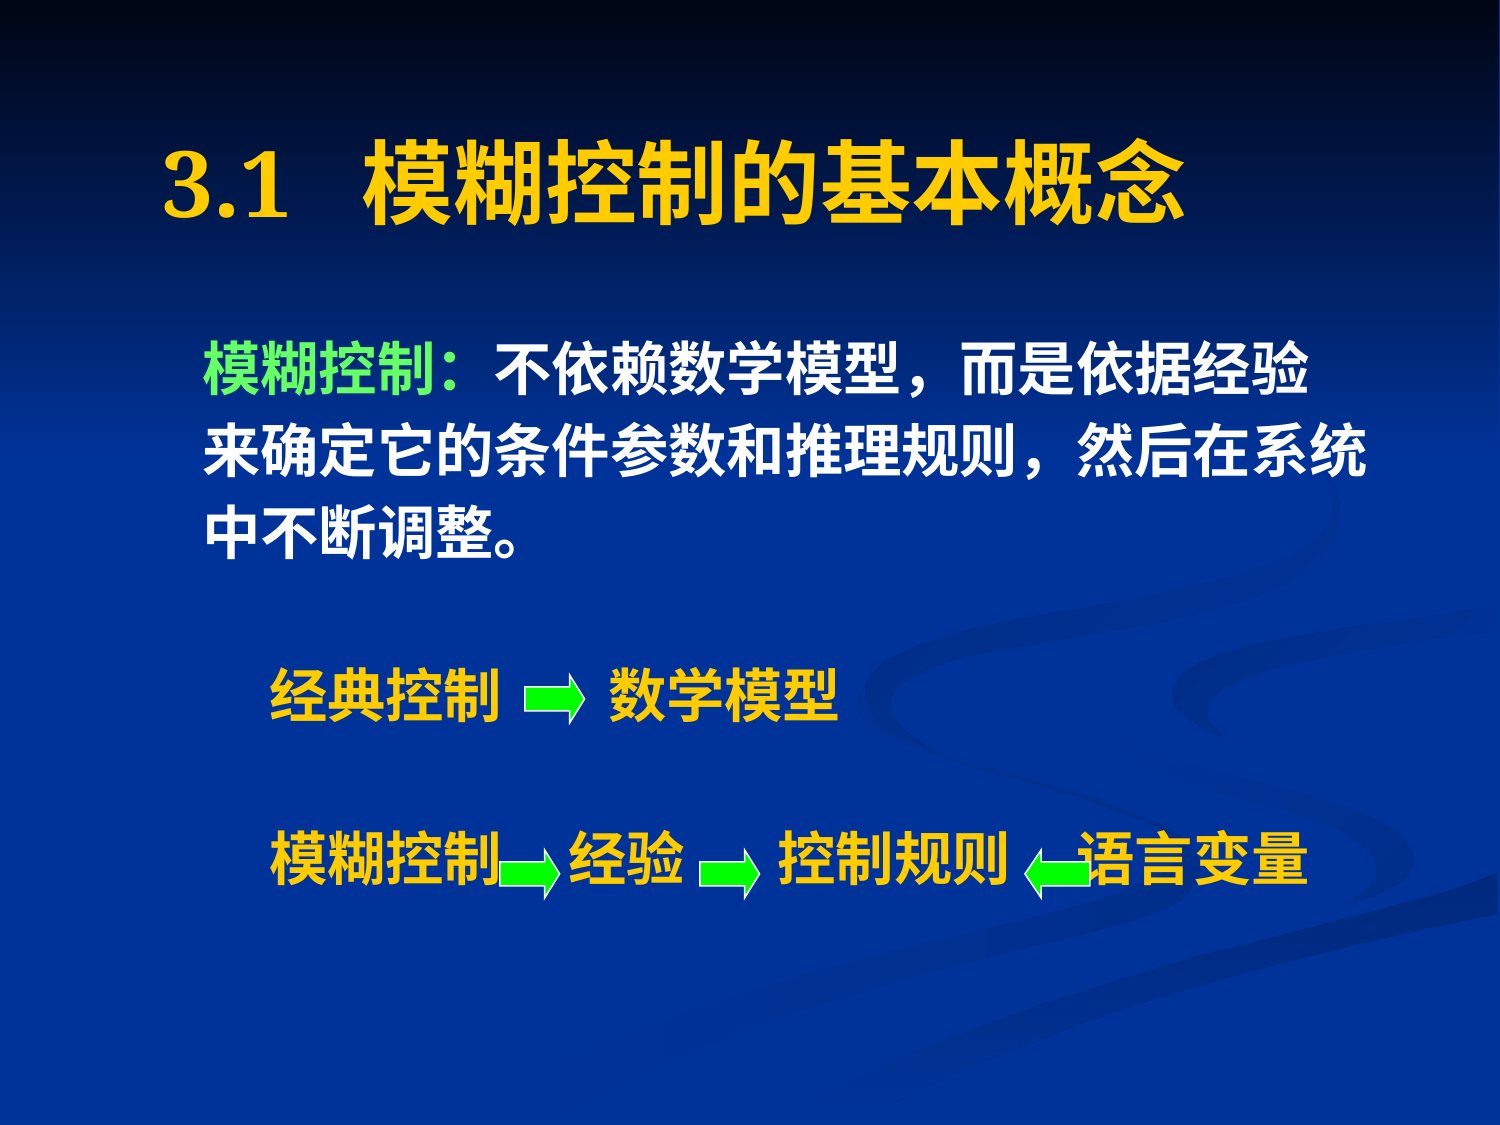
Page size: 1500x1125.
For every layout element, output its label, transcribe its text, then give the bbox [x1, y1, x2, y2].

title 3.1 模糊控制的基本概念 [87, 87, 1263, 276]
text_box [524, 675, 585, 723]
list 模糊控制：不依赖数学模型，而是依据经验 来确定它的条件参数和推理规则，然后在系统 中不断调整。 经典控制 数学模型 模糊控制 经验 控制规则 语言变量 [187, 324, 1401, 1001]
text_box [499, 849, 560, 898]
text_box [1024, 849, 1090, 898]
text_box [699, 849, 760, 898]
